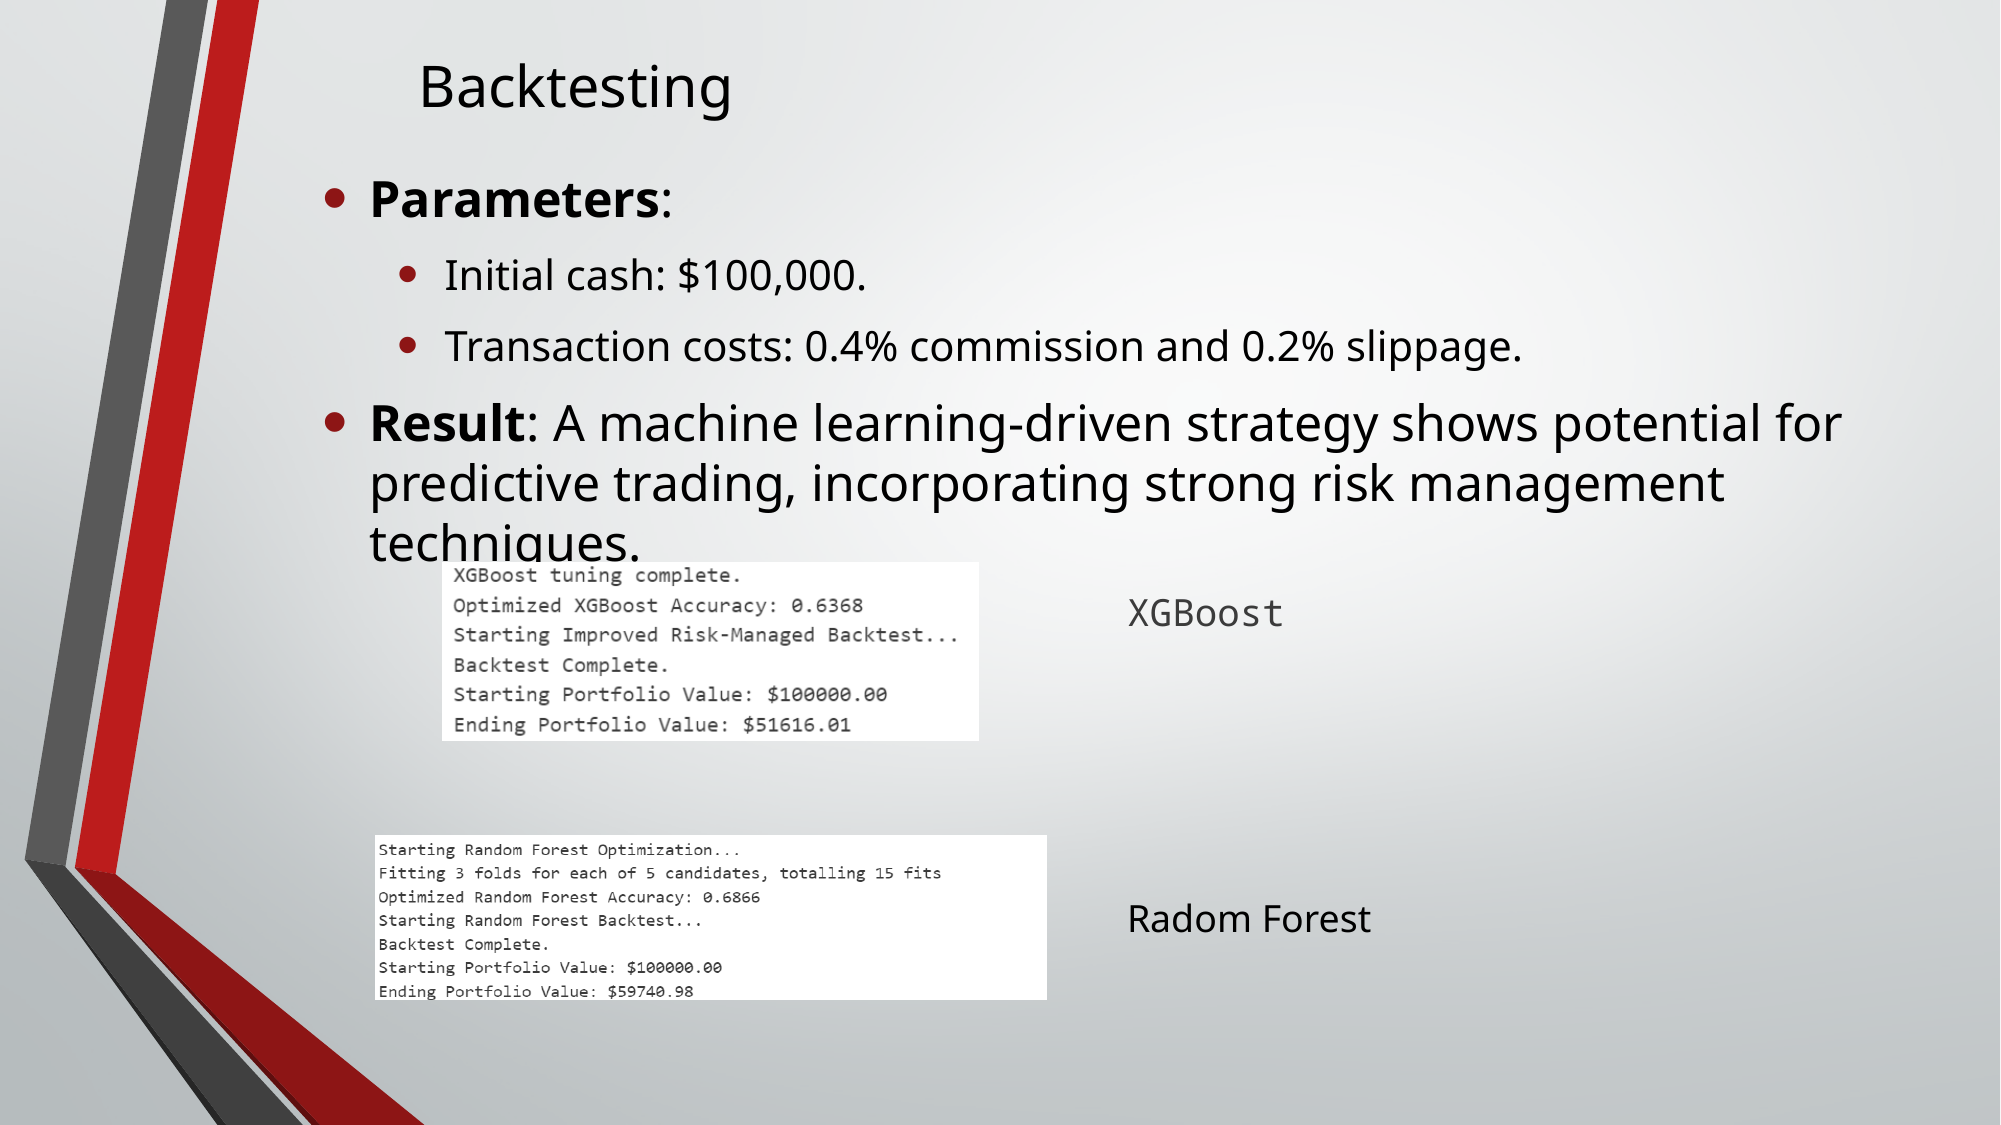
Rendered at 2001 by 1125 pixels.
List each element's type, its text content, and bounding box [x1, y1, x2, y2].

title Backtesting [216, 42, 936, 127]
list Parameters: Initial cash: $100,000. Transaction costs: 0.4% commission and 0.2% slippage. Result: A machine learning-driven strategy shows potential for predictive trading, incorporating strong risk management techniques. [307, 176, 2000, 563]
picture [374, 835, 1047, 1001]
picture [442, 562, 979, 741]
text_box Radom Forest [1112, 887, 2000, 948]
text_box XGBoost [1112, 581, 2000, 642]
